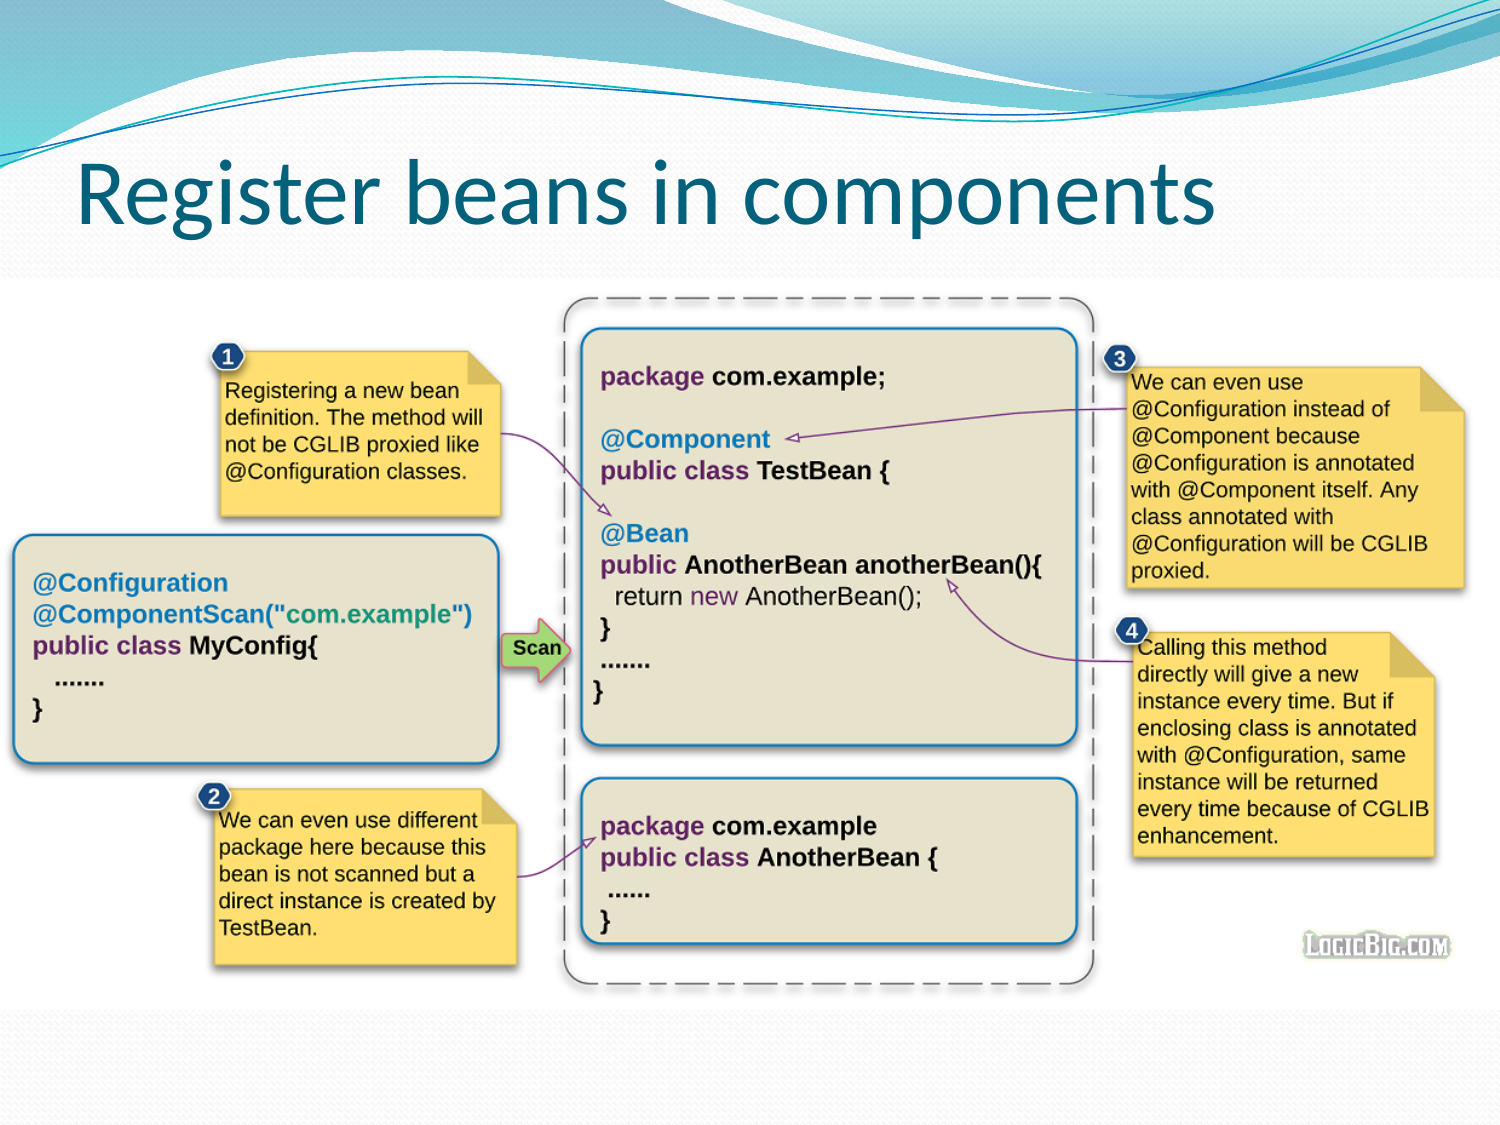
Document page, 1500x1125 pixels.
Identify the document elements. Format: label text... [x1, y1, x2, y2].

title Register beans in components [75, 115, 1425, 244]
picture [0, 278, 1500, 1010]
